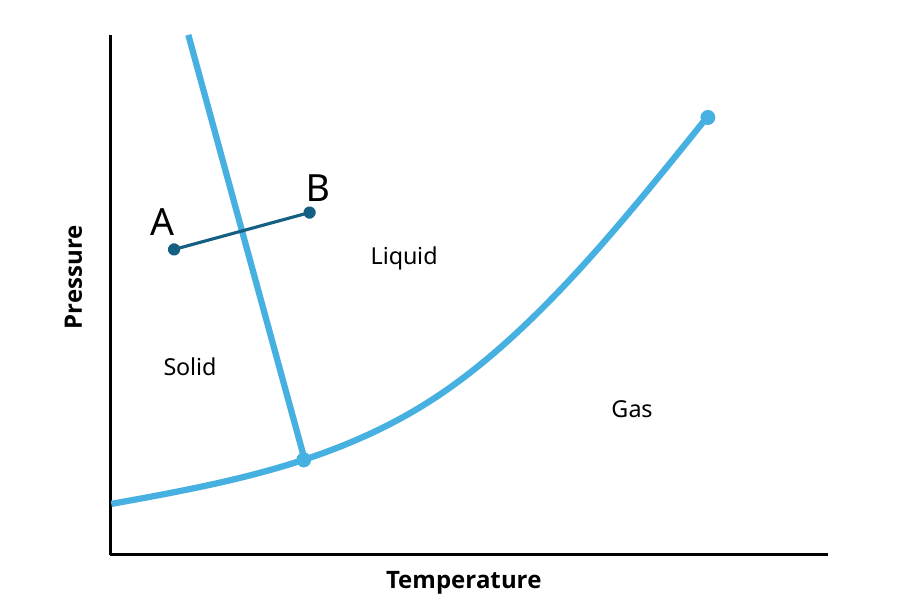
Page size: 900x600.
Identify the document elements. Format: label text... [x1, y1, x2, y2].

text_box B [306, 156, 345, 217]
text_box Gas [596, 386, 668, 430]
text_box Liquid [355, 234, 453, 277]
text_box [296, 452, 312, 468]
text_box Pressure [50, 210, 95, 345]
text_box [111, 454, 297, 506]
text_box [173, 212, 311, 250]
text_box A [135, 191, 187, 251]
text_box [306, 121, 704, 459]
text_box Temperature [371, 556, 557, 600]
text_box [187, 250, 306, 462]
text_box [700, 109, 716, 126]
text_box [187, 34, 306, 212]
text_box Solid [148, 344, 187, 388]
